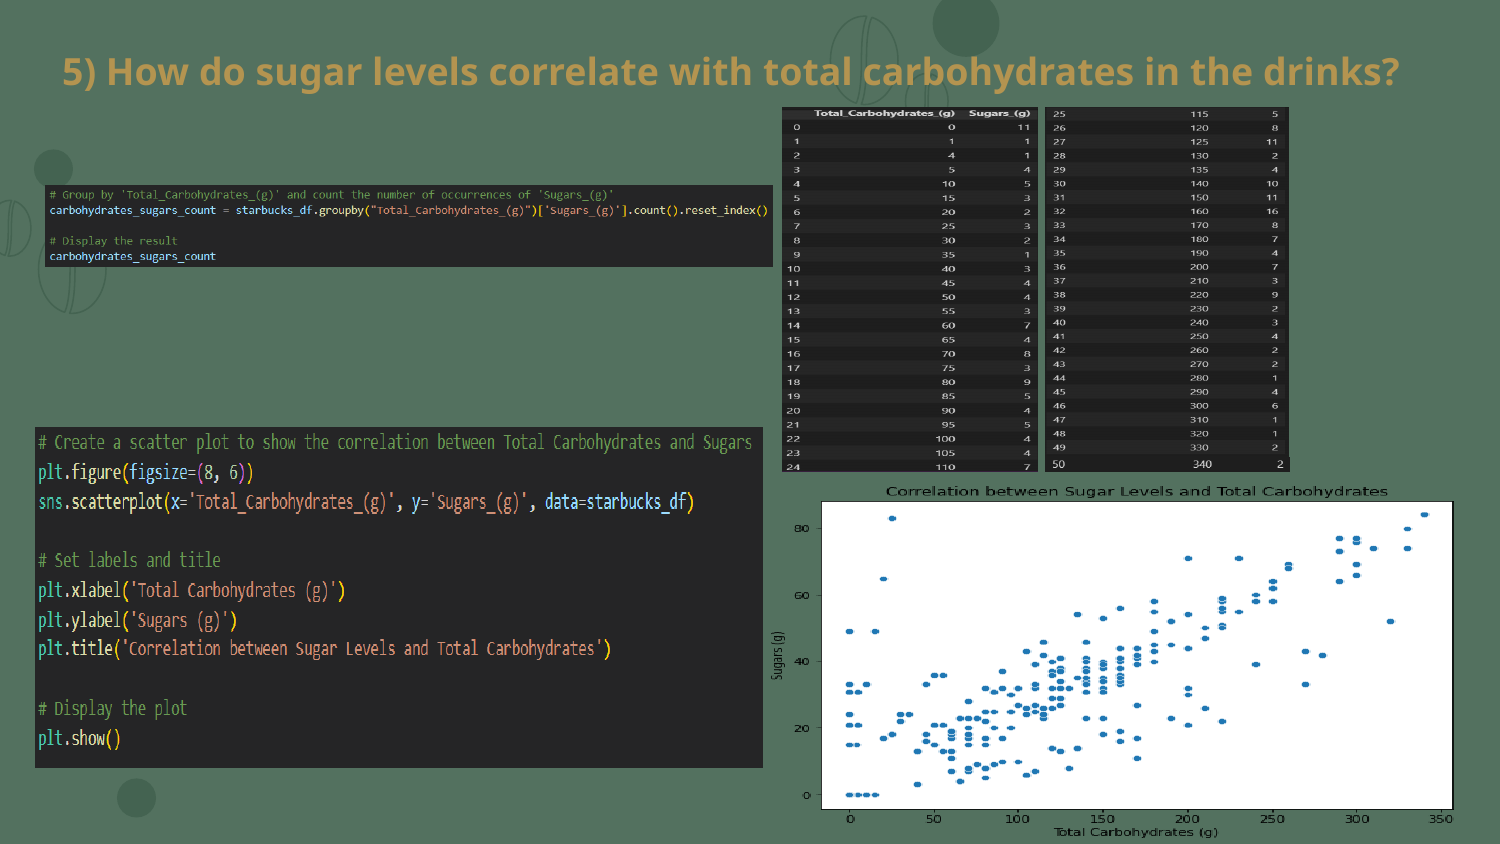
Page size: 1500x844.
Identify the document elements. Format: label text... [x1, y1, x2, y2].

picture [35, 427, 1465, 844]
picture [45, 185, 773, 268]
title 5) How do sugar levels correlate with total carbohydrates in the drinks? [47, 33, 1420, 127]
picture [782, 107, 1038, 473]
picture [1045, 107, 1290, 473]
